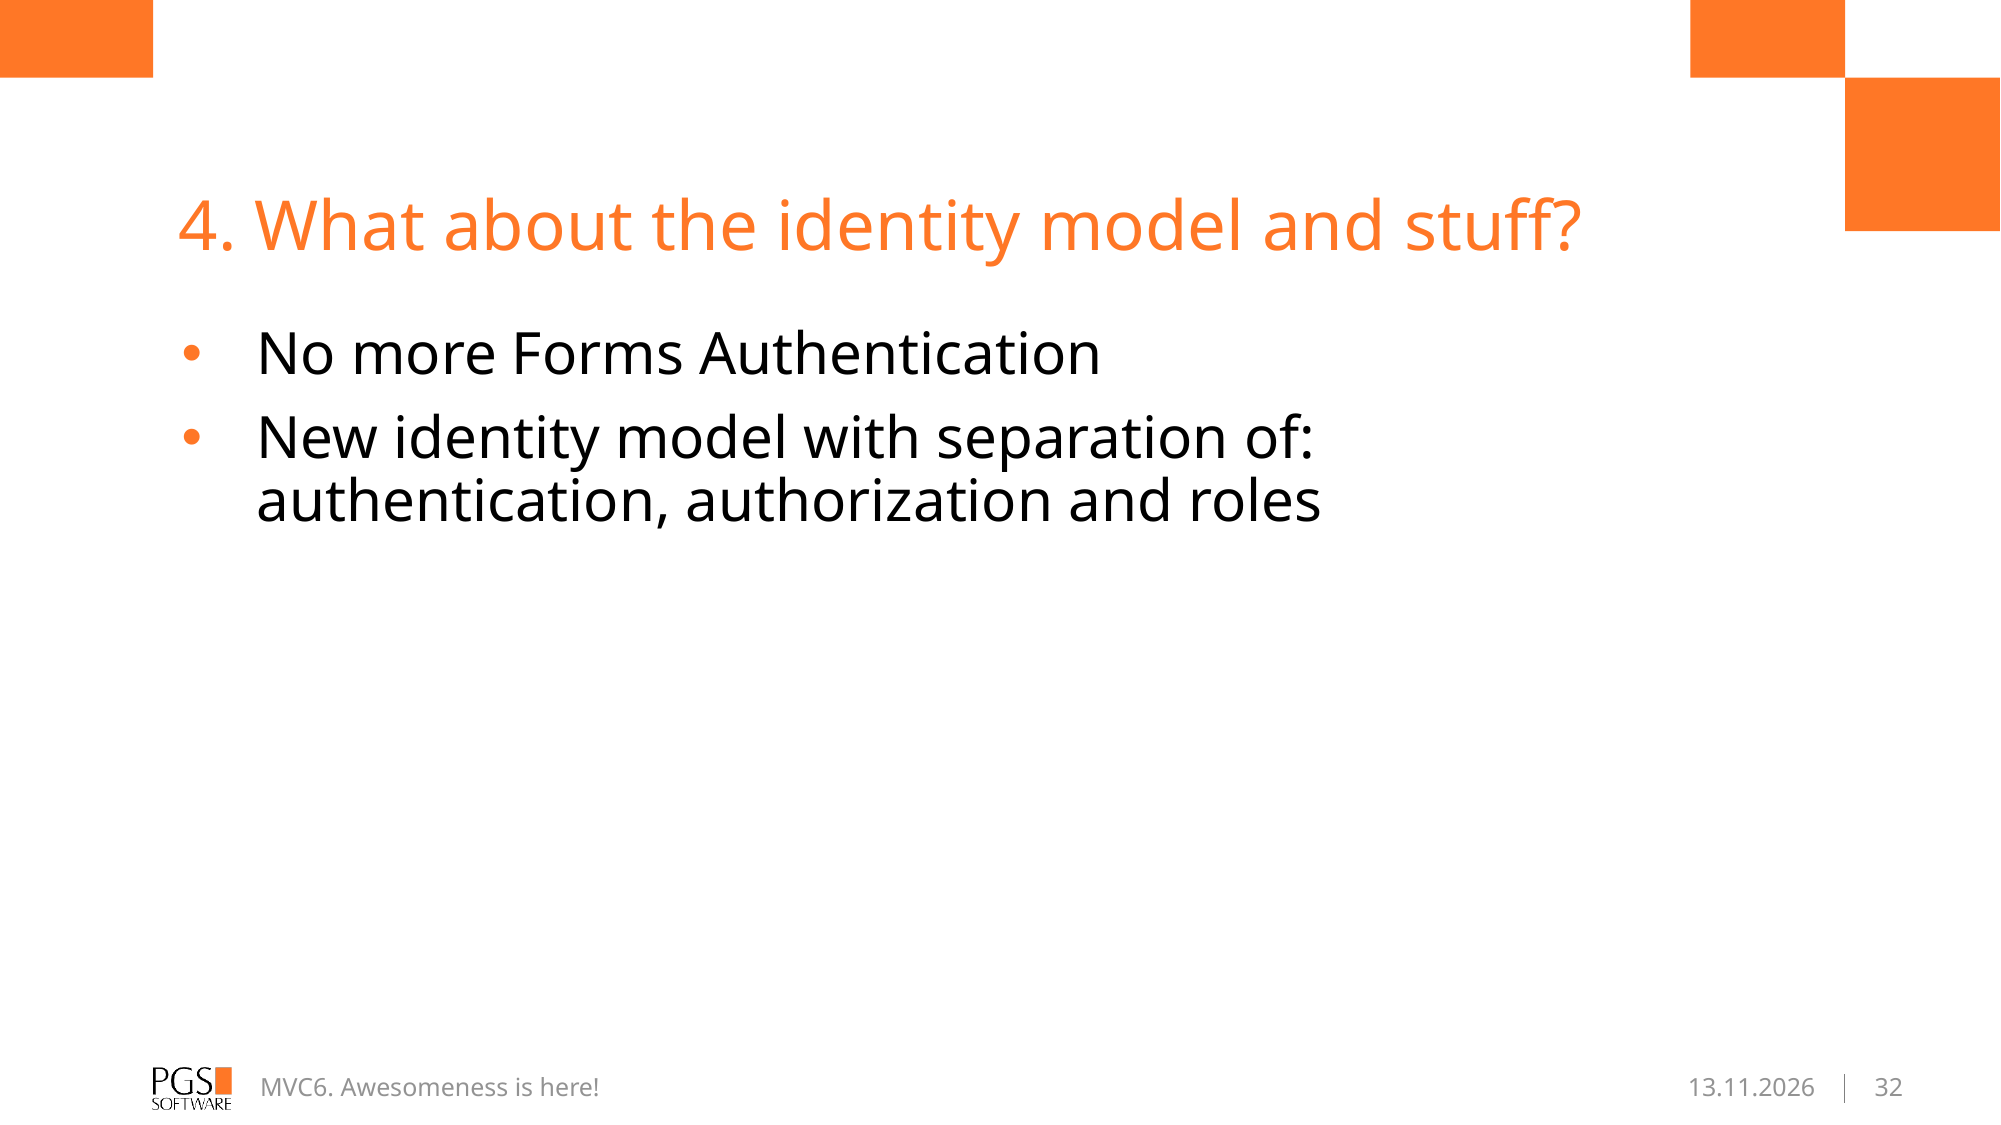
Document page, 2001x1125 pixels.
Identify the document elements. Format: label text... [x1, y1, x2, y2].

picture [137, 1052, 230, 1125]
list No more Forms Authentication New identity model with separation of: authentication, authorization and roles [178, 316, 1686, 981]
slide_number 32 [1845, 1052, 2000, 1125]
footer MVC6. Awesomeness is here! [230, 1052, 1384, 1125]
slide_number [1537, 1052, 1845, 1125]
text_box 4. What about the identity model and stuff? [178, 147, 1661, 316]
